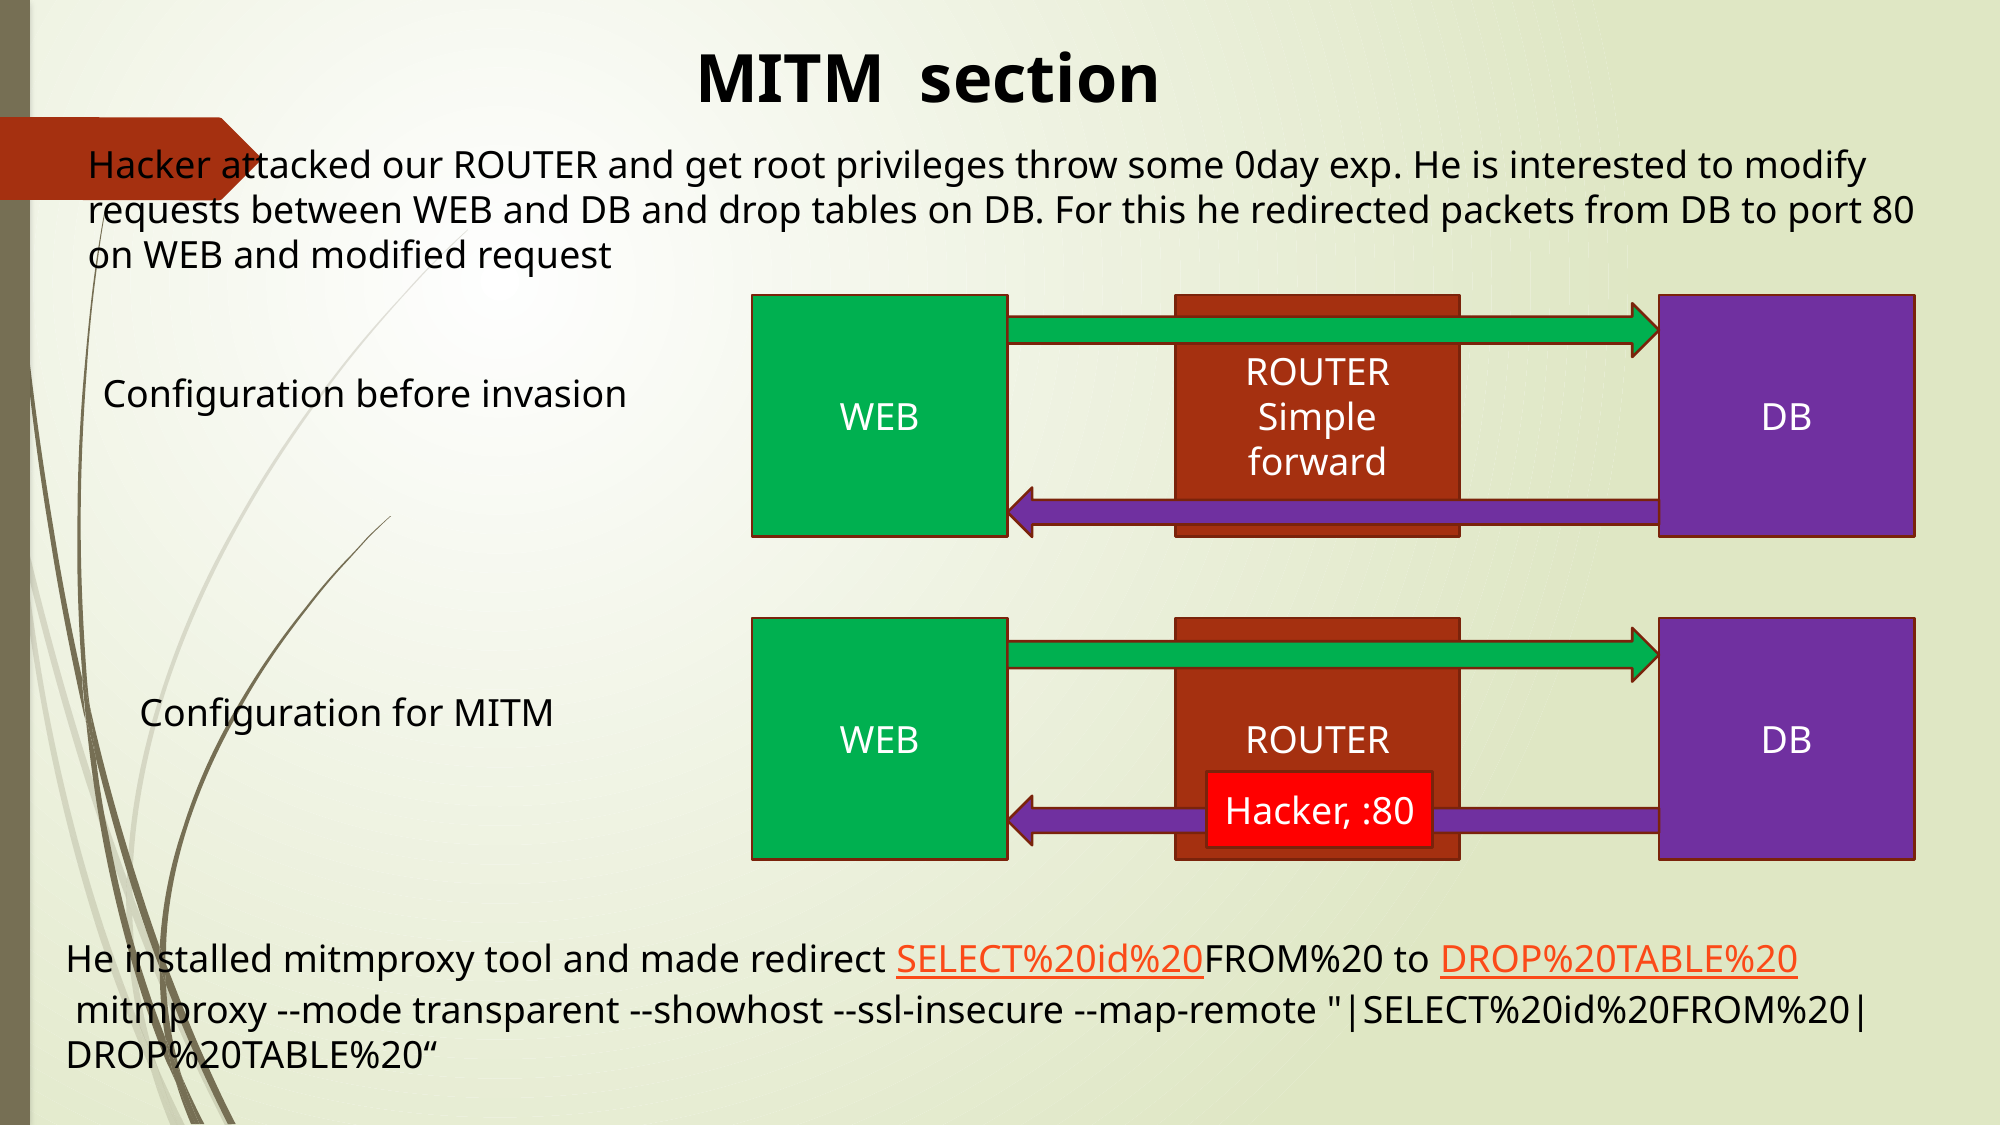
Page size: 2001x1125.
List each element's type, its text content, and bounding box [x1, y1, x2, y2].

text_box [751, 617, 1915, 860]
text_box MITM section [680, 27, 1177, 123]
text_box Configuration before invasion [87, 362, 643, 423]
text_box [751, 294, 1915, 538]
text_box Configuration for MITM [124, 681, 570, 742]
text_box Hacker attacked our ROUTER and get root privileges throw some 0day exp. He is interested to modify requests between WEB and DB and drop tables on DB. For this he redirected packets from DB to port 80 on WEB and modified request [72, 133, 1942, 284]
text_box He installed mitmproxy tool and made redirect SELECT%20id%20FROM%20 to DROP%20TABLE%20 mitmproxy --mode transparent --showhost --ssl-insecure --map-remote "|SELECT%20id%20FROM%20| DROP%20TABLE%20“ [50, 928, 1888, 1125]
